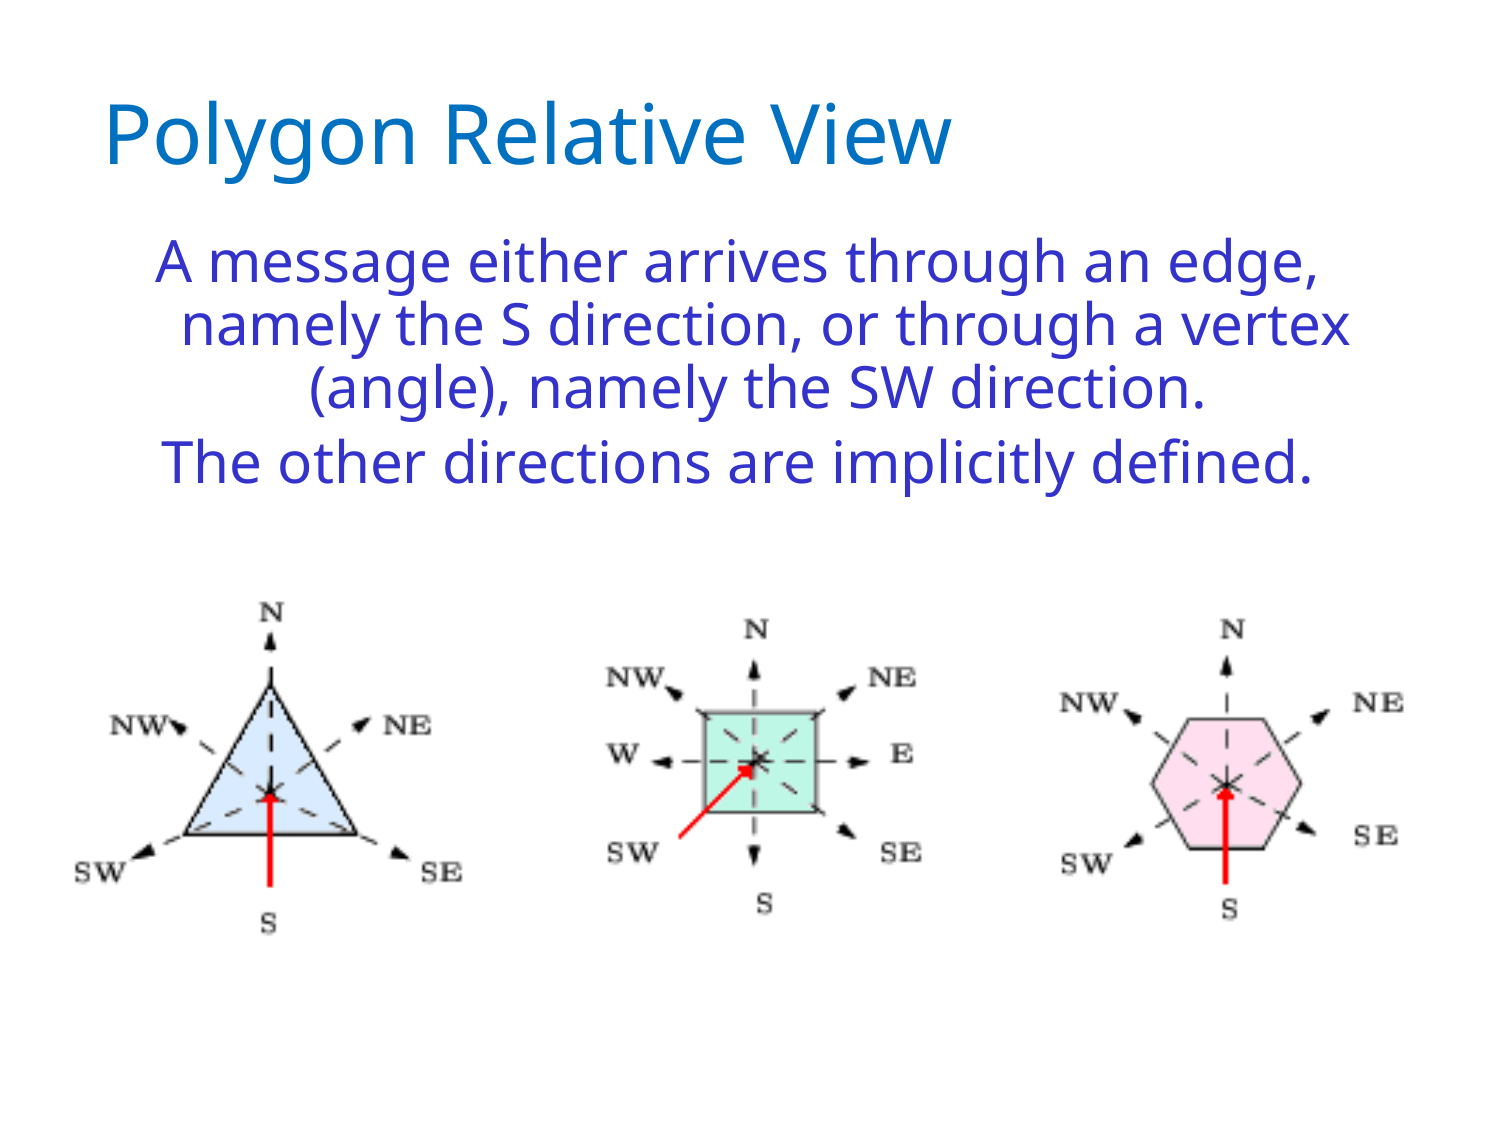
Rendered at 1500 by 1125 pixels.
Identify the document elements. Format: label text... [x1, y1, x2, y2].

list A message either arrives through an edge, namely the S direction, or through a vertex (angle), namely the SW direction. The other directions are implicitly defined. [87, 224, 1388, 533]
title Polygon Relative View [87, 37, 1363, 224]
picture [37, 535, 1435, 970]
